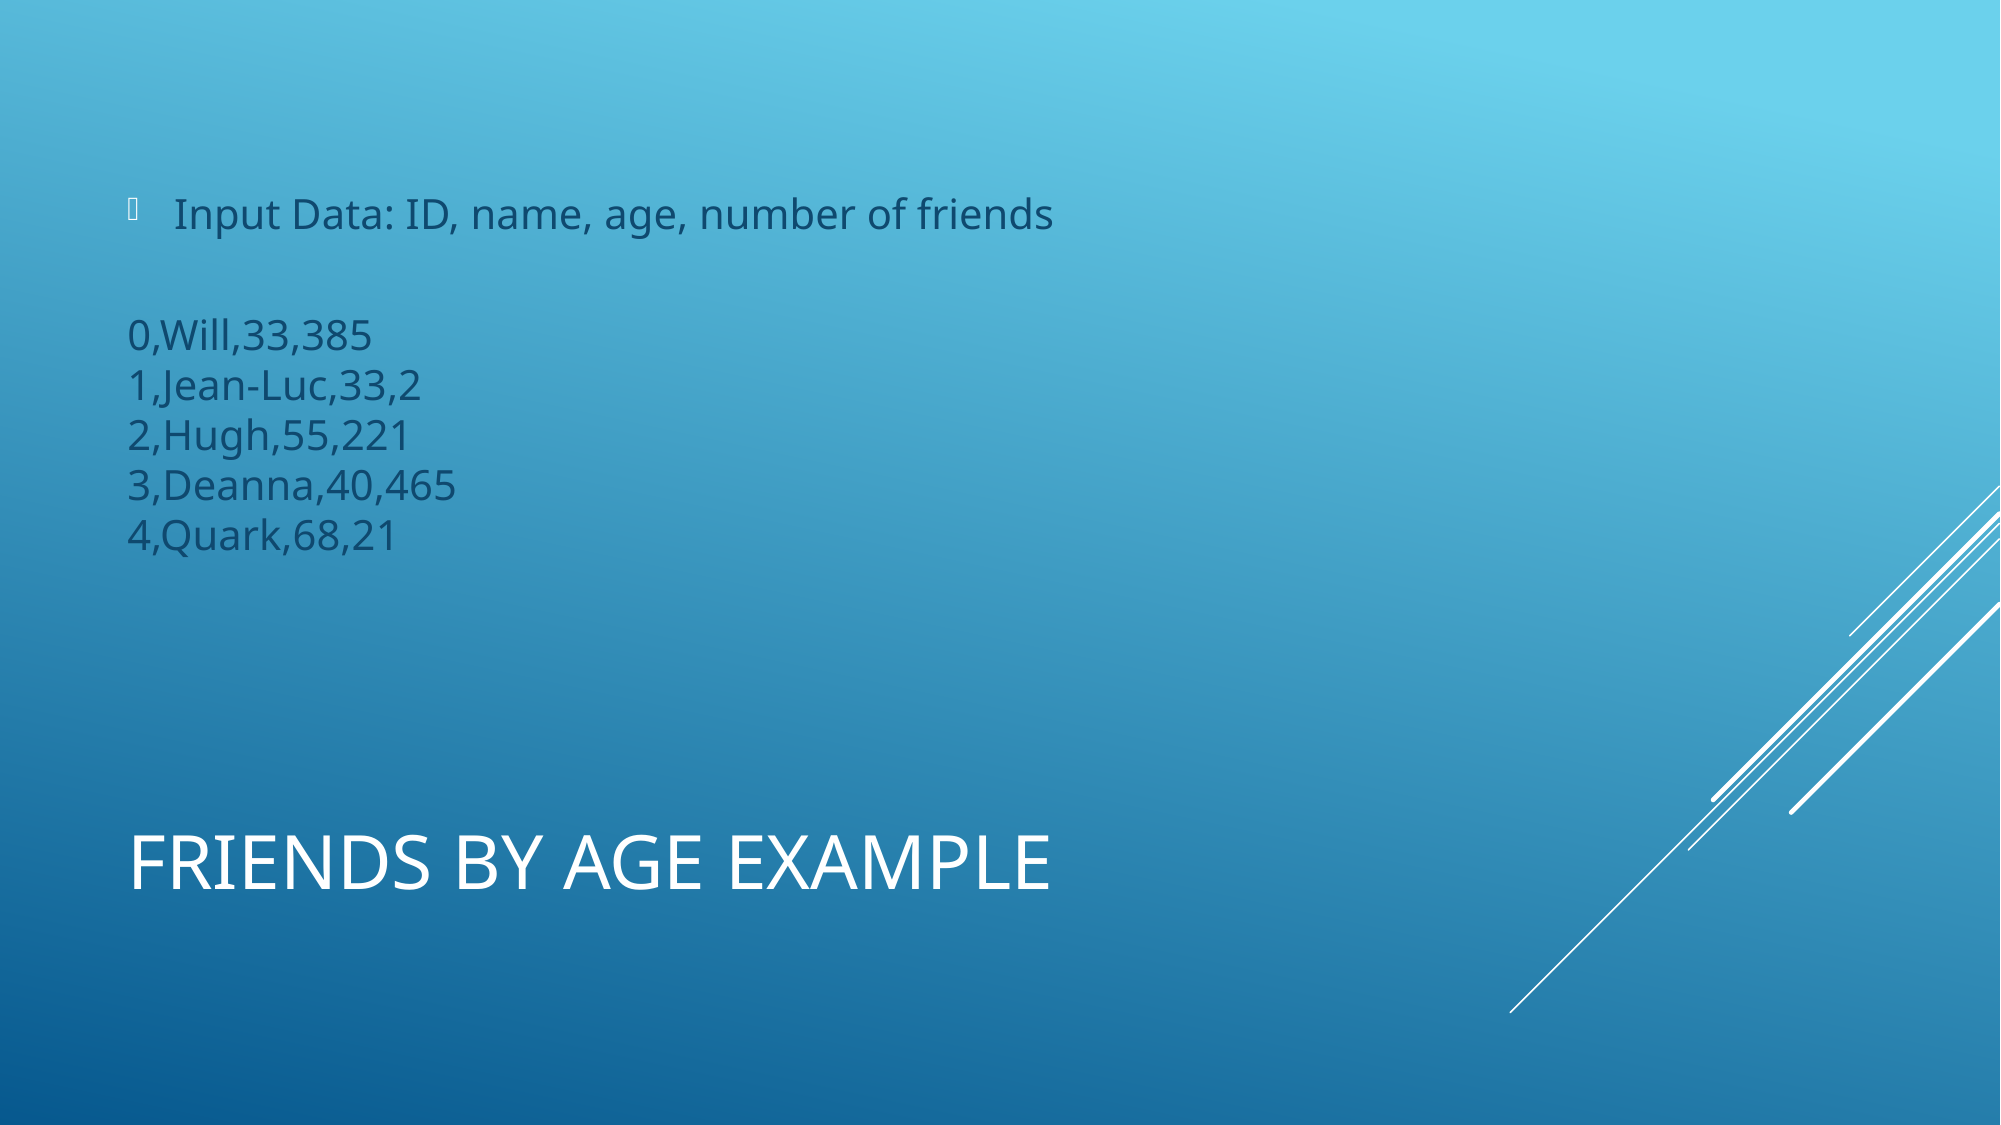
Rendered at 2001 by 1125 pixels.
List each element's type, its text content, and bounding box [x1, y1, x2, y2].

title Friends by age example [112, 736, 1513, 984]
list Input Data: ID, name, age, number of friends 0,Will,33,385 1,Jean-Luc,33,2 2,Hugh,55,221 3,Deanna,40,465 4,Quark,68,21 [112, 112, 1513, 706]
